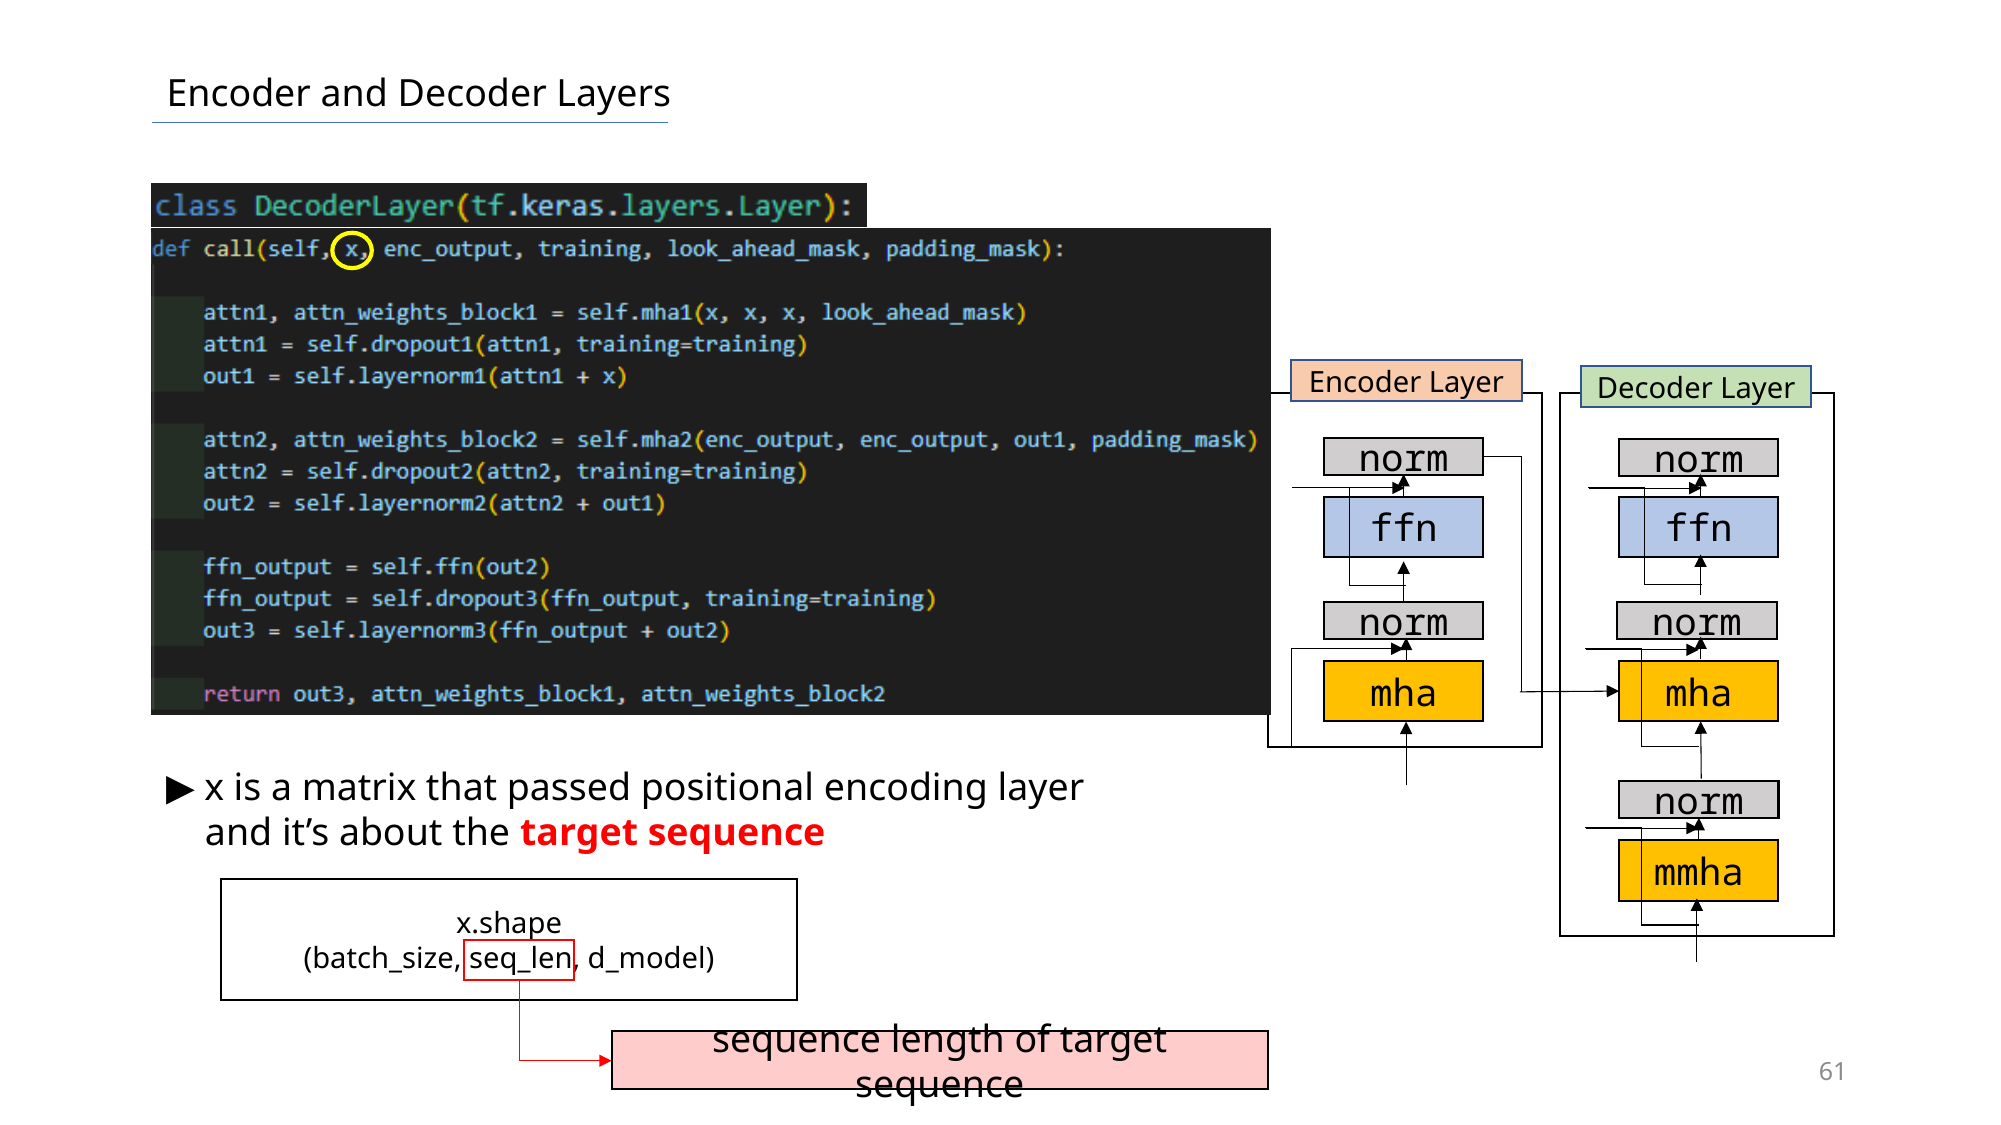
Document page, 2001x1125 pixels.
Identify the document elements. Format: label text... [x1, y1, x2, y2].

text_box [1595, 489, 1694, 593]
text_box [1592, 650, 1691, 755]
text_box [463, 939, 575, 981]
text_box mha [1398, 660, 1484, 722]
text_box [1299, 640, 1398, 648]
text_box [1559, 392, 1835, 937]
text_box norm [1323, 601, 1483, 640]
text_box x.shape (batch_size, seq_len, d_model) [220, 878, 798, 1001]
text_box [1300, 488, 1399, 594]
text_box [1299, 649, 1398, 755]
text_box Encoder Layer [1290, 359, 1523, 402]
text_box norm [1323, 437, 1484, 476]
text_box mha [1691, 660, 1779, 722]
text_box ffn [1694, 496, 1779, 558]
text_box mmha [1691, 839, 1779, 902]
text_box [1483, 456, 1522, 692]
text_box norm [1618, 438, 1779, 477]
text_box [1267, 392, 1543, 748]
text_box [1595, 479, 1694, 488]
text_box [1300, 479, 1399, 487]
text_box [524, 973, 606, 1067]
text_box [1592, 640, 1691, 649]
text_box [1592, 829, 1691, 933]
text_box norm [1616, 601, 1778, 640]
text_box Decoder Layer [1580, 365, 1812, 408]
text_box sequence length of target sequence [611, 1030, 1269, 1090]
text_box ffn [1399, 496, 1483, 558]
text_box Encoder and Decoder Layers [151, 61, 836, 122]
text_box ▶ x is a matrix that passed positional encoding layer and it’s about the target sequence [151, 755, 1458, 860]
slide_number 61 [1412, 1042, 1863, 1103]
text_box norm [1618, 780, 1780, 819]
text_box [1592, 819, 1691, 828]
picture [151, 183, 867, 227]
picture [151, 228, 1271, 715]
